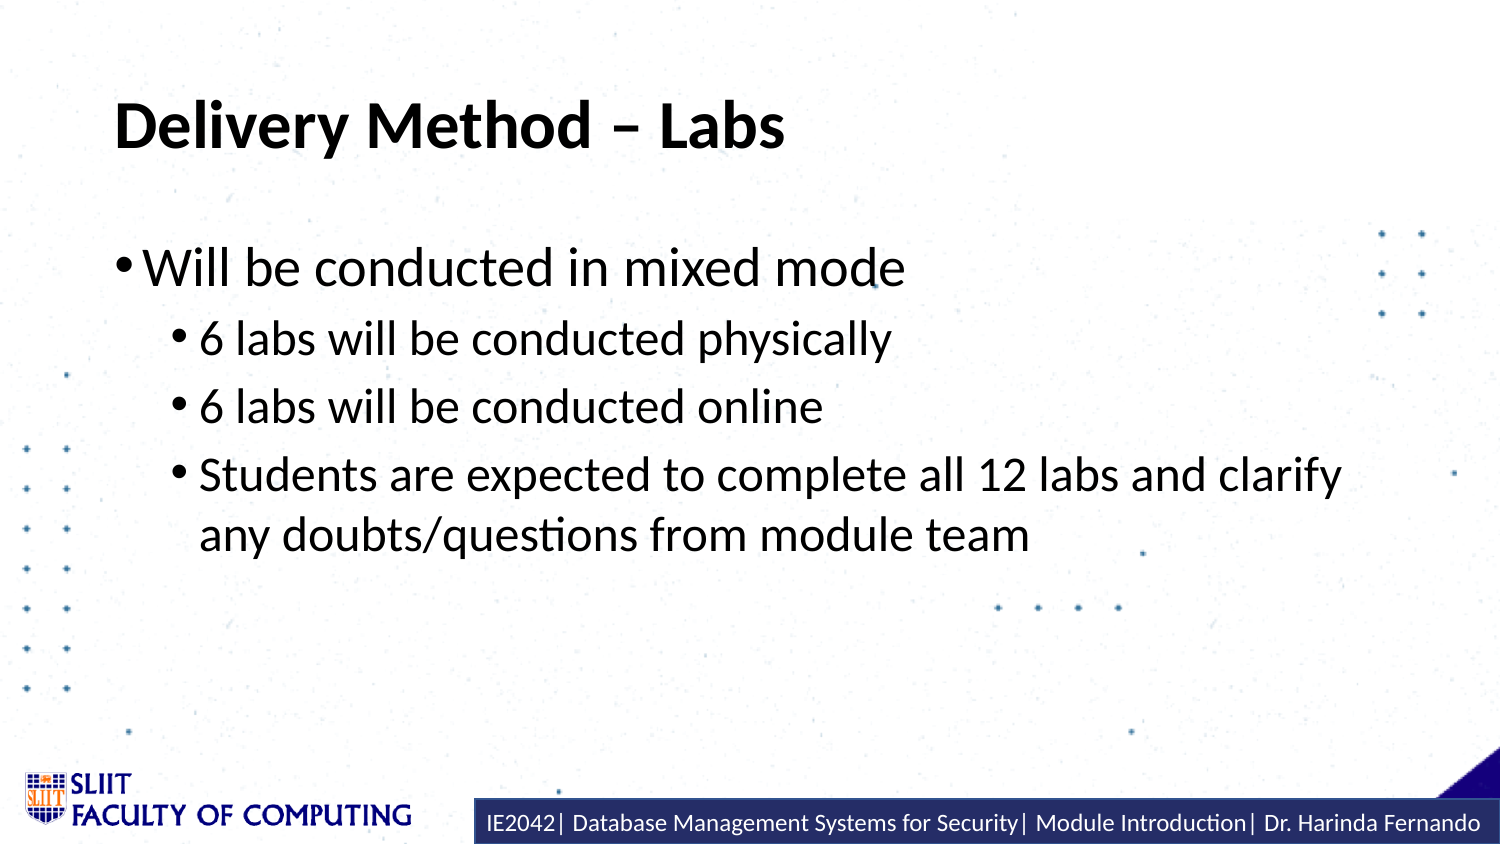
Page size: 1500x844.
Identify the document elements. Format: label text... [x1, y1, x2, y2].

title Delivery Method – Labs [103, 44, 1397, 208]
picture [0, 0, 1500, 844]
list Will be conducted in mixed mode 6 labs will be conducted physically 6 labs will be conducted online Students are expected to complete all 12 labs and clarify any doubts/questions from module team [103, 224, 1397, 760]
